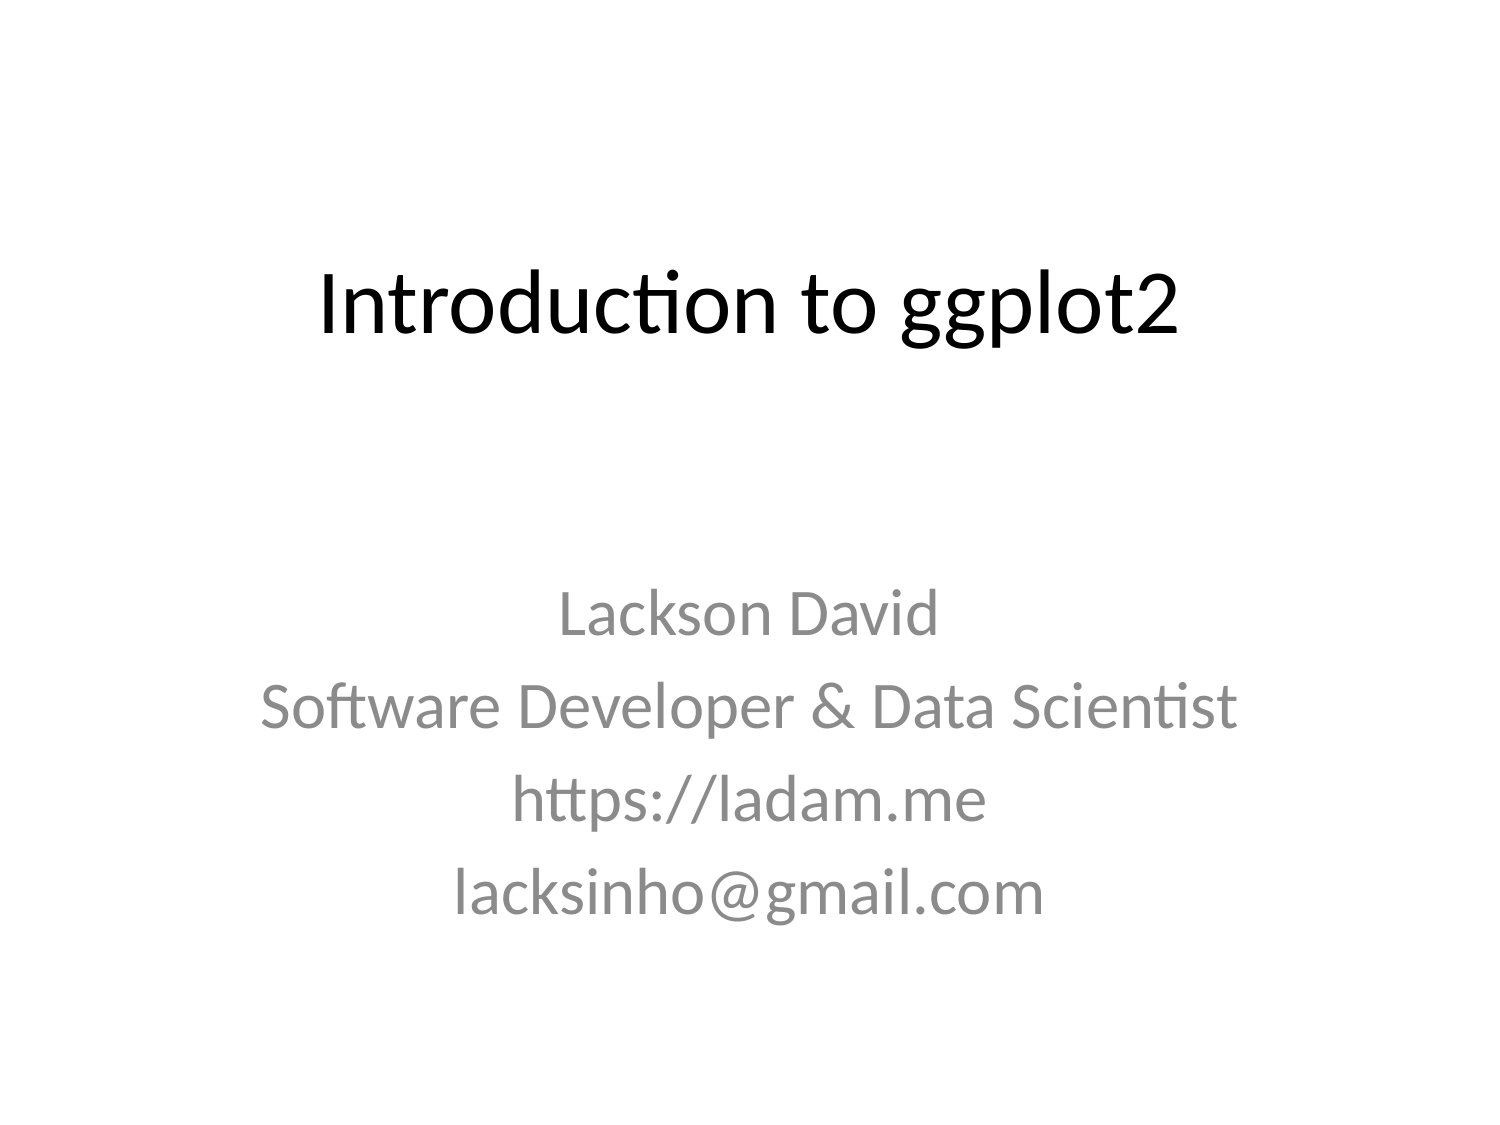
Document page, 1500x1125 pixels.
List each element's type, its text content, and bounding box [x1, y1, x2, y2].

text_box [187, 787, 1388, 975]
title Introduction to ggplot2 [112, 231, 1388, 473]
subtitle Lackson David Software Developer & Data Scientist https://ladam.me lacksinho@gmail.com [225, 560, 1275, 787]
